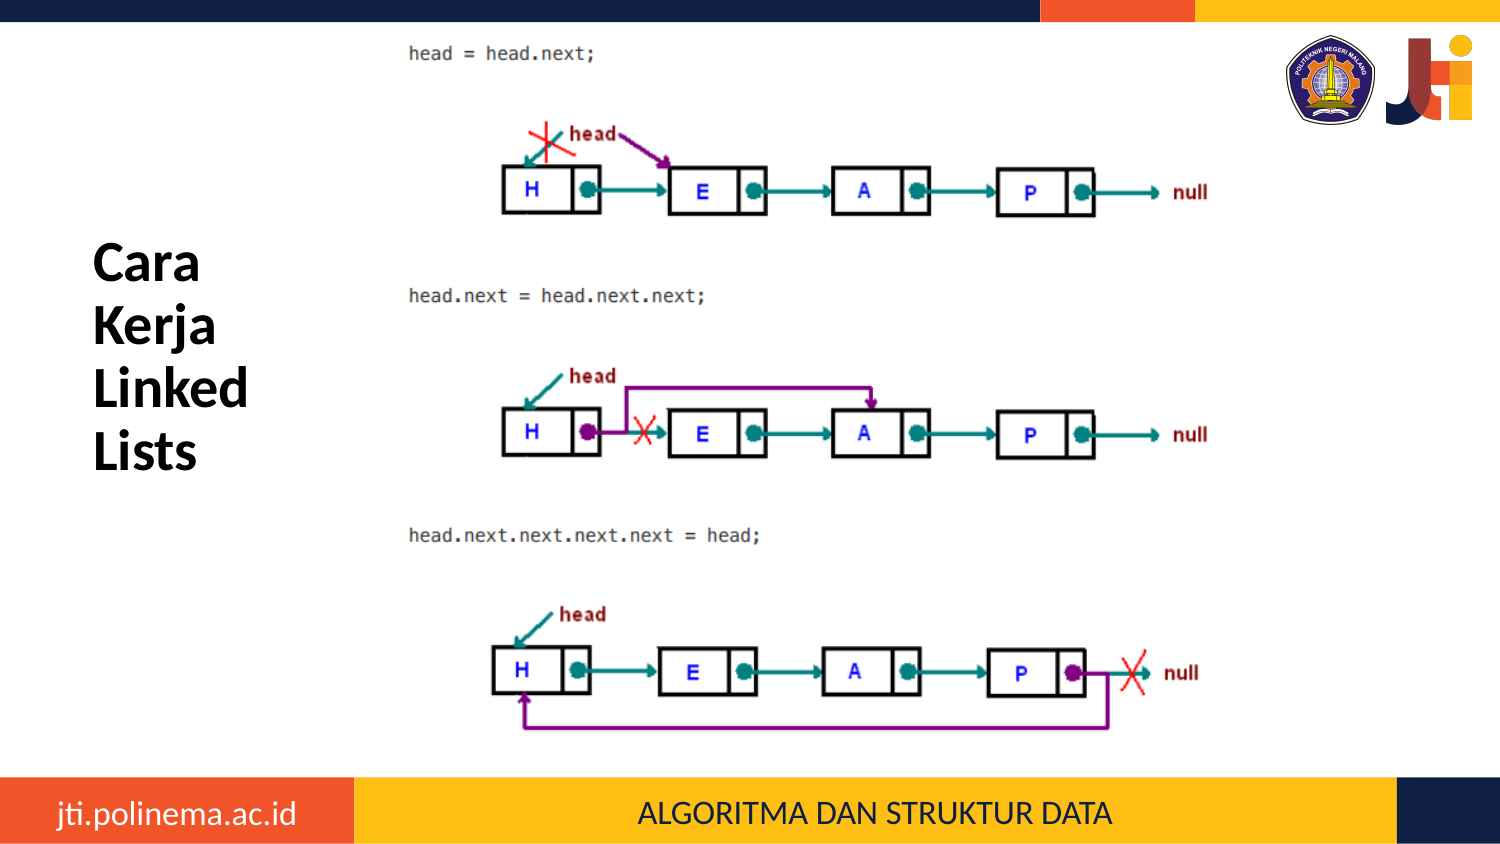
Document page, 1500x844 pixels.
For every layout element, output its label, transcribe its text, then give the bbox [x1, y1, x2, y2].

picture [1386, 35, 1472, 125]
picture [1286, 35, 1375, 125]
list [395, 33, 1216, 752]
title Cara Kerja Linked Lists [78, 135, 299, 580]
